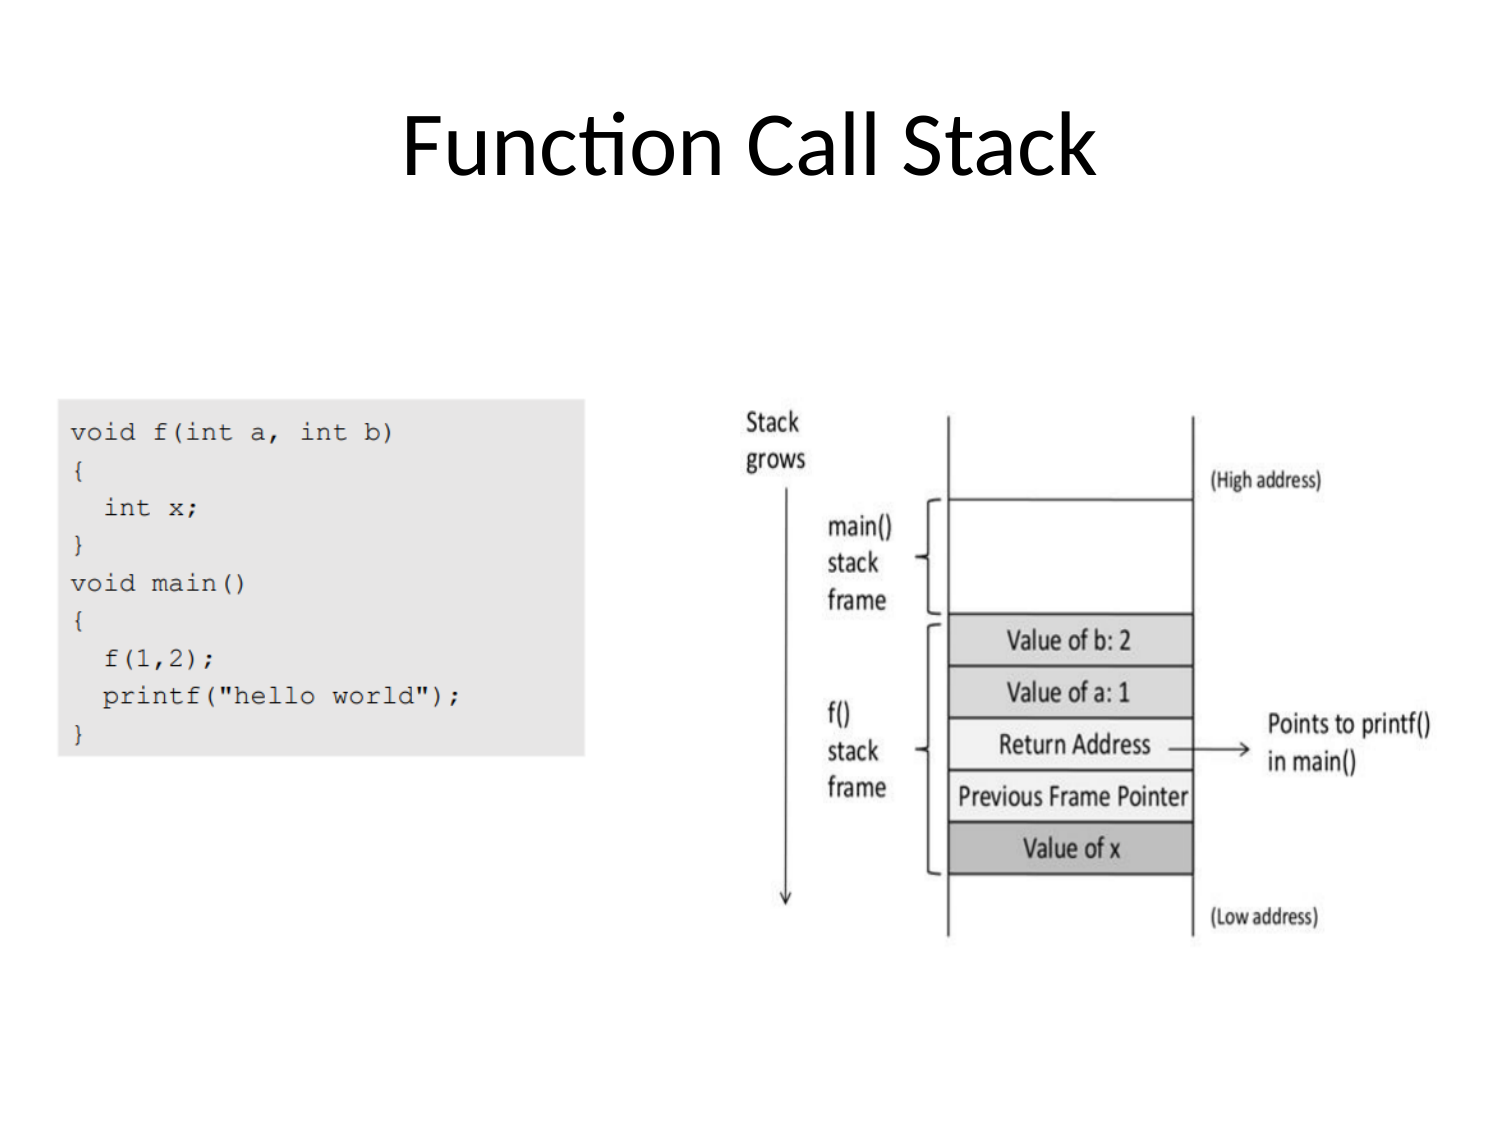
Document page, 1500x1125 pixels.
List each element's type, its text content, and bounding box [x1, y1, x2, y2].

title Function Call Stack [75, 45, 1425, 233]
picture [49, 349, 1451, 962]
